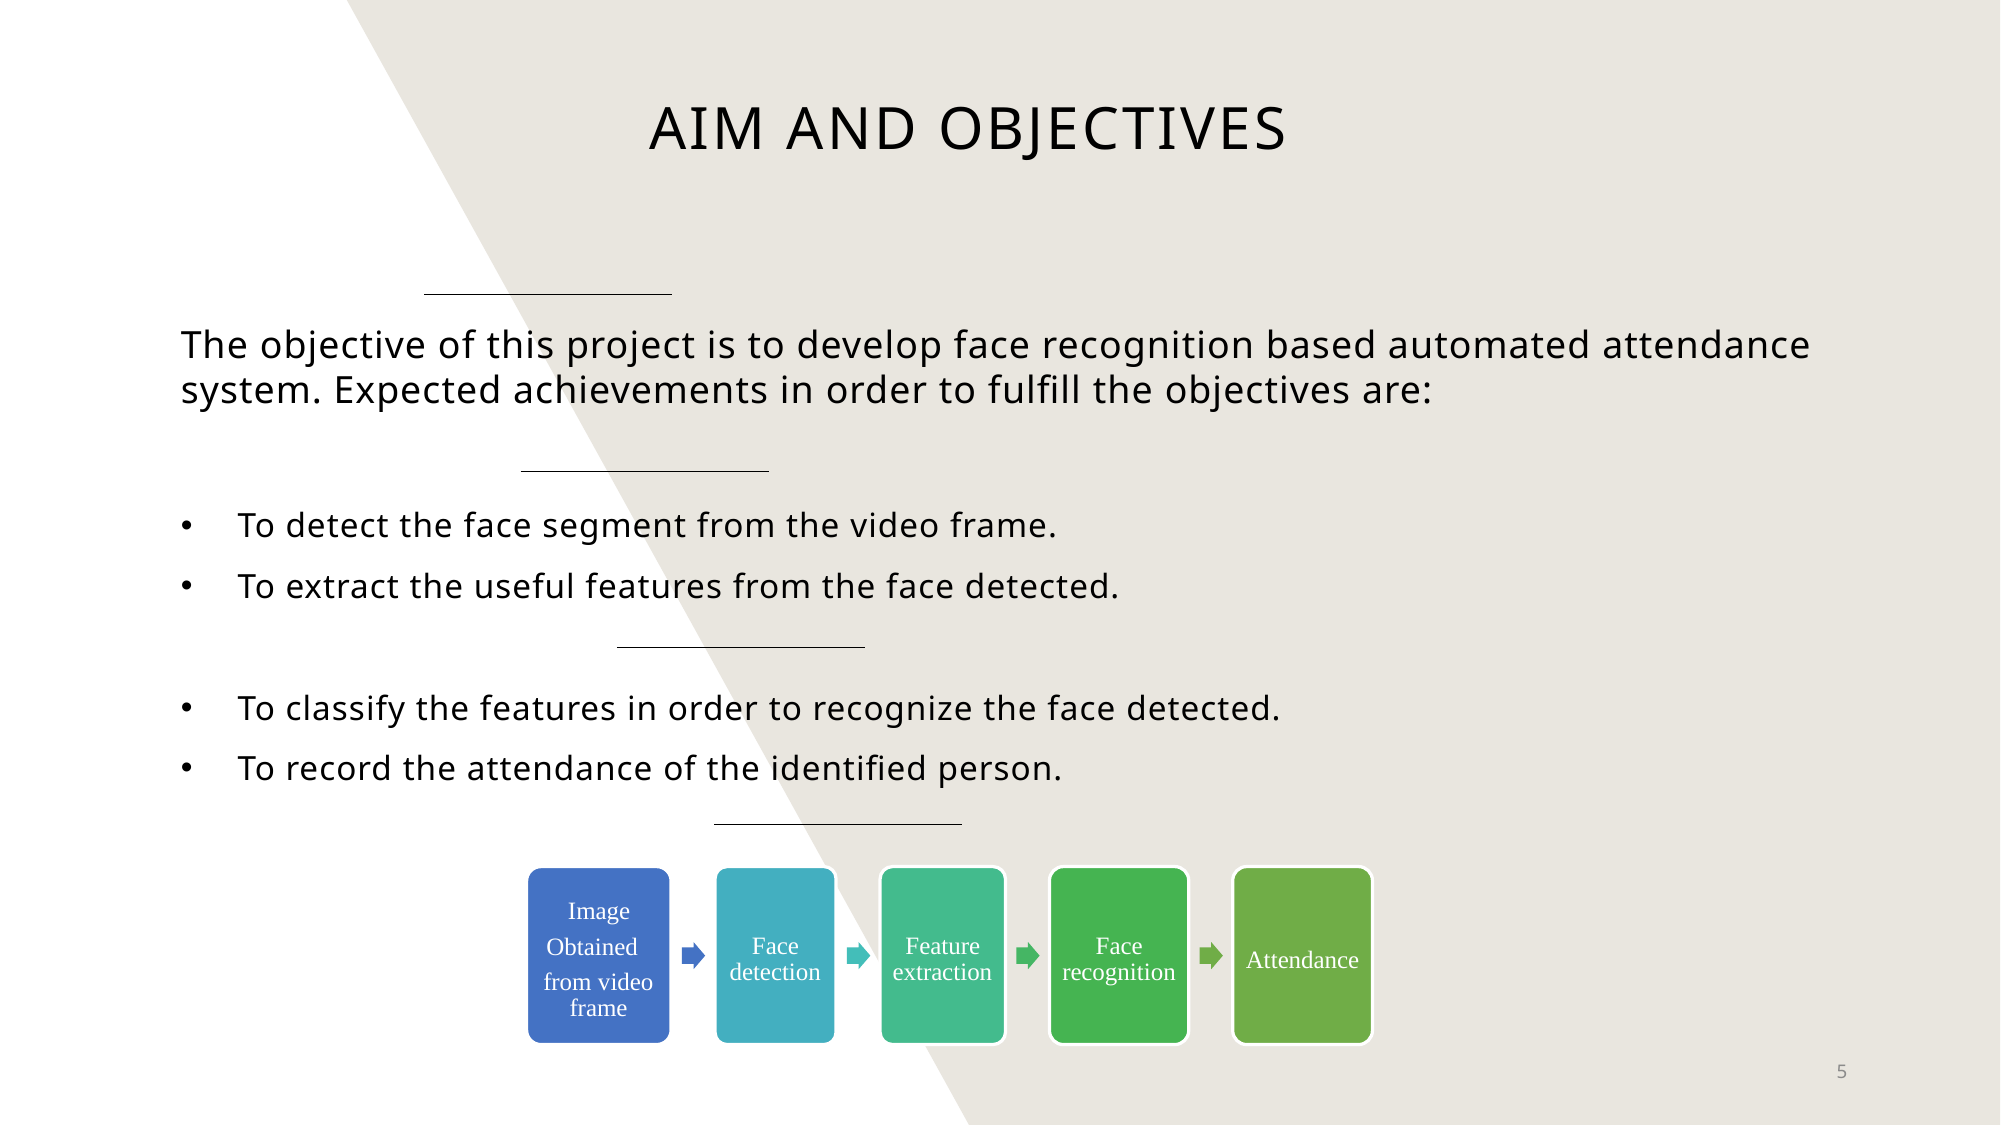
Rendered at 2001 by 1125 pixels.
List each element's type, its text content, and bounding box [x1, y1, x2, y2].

slide_number 5 [1773, 1042, 1863, 1103]
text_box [526, 866, 1397, 1073]
list The objective of this project is to develop face recognition based automated attendance system. Expected achievements in order to fulfill the objectives are: [165, 313, 1943, 480]
title Aim and objectives [634, 82, 1335, 179]
list To detect the face segment from the video frame. To extract the useful features from the face detected. To classify the features in order to recognize the face detected. To record the attendance of the identified person. [165, 497, 1922, 816]
